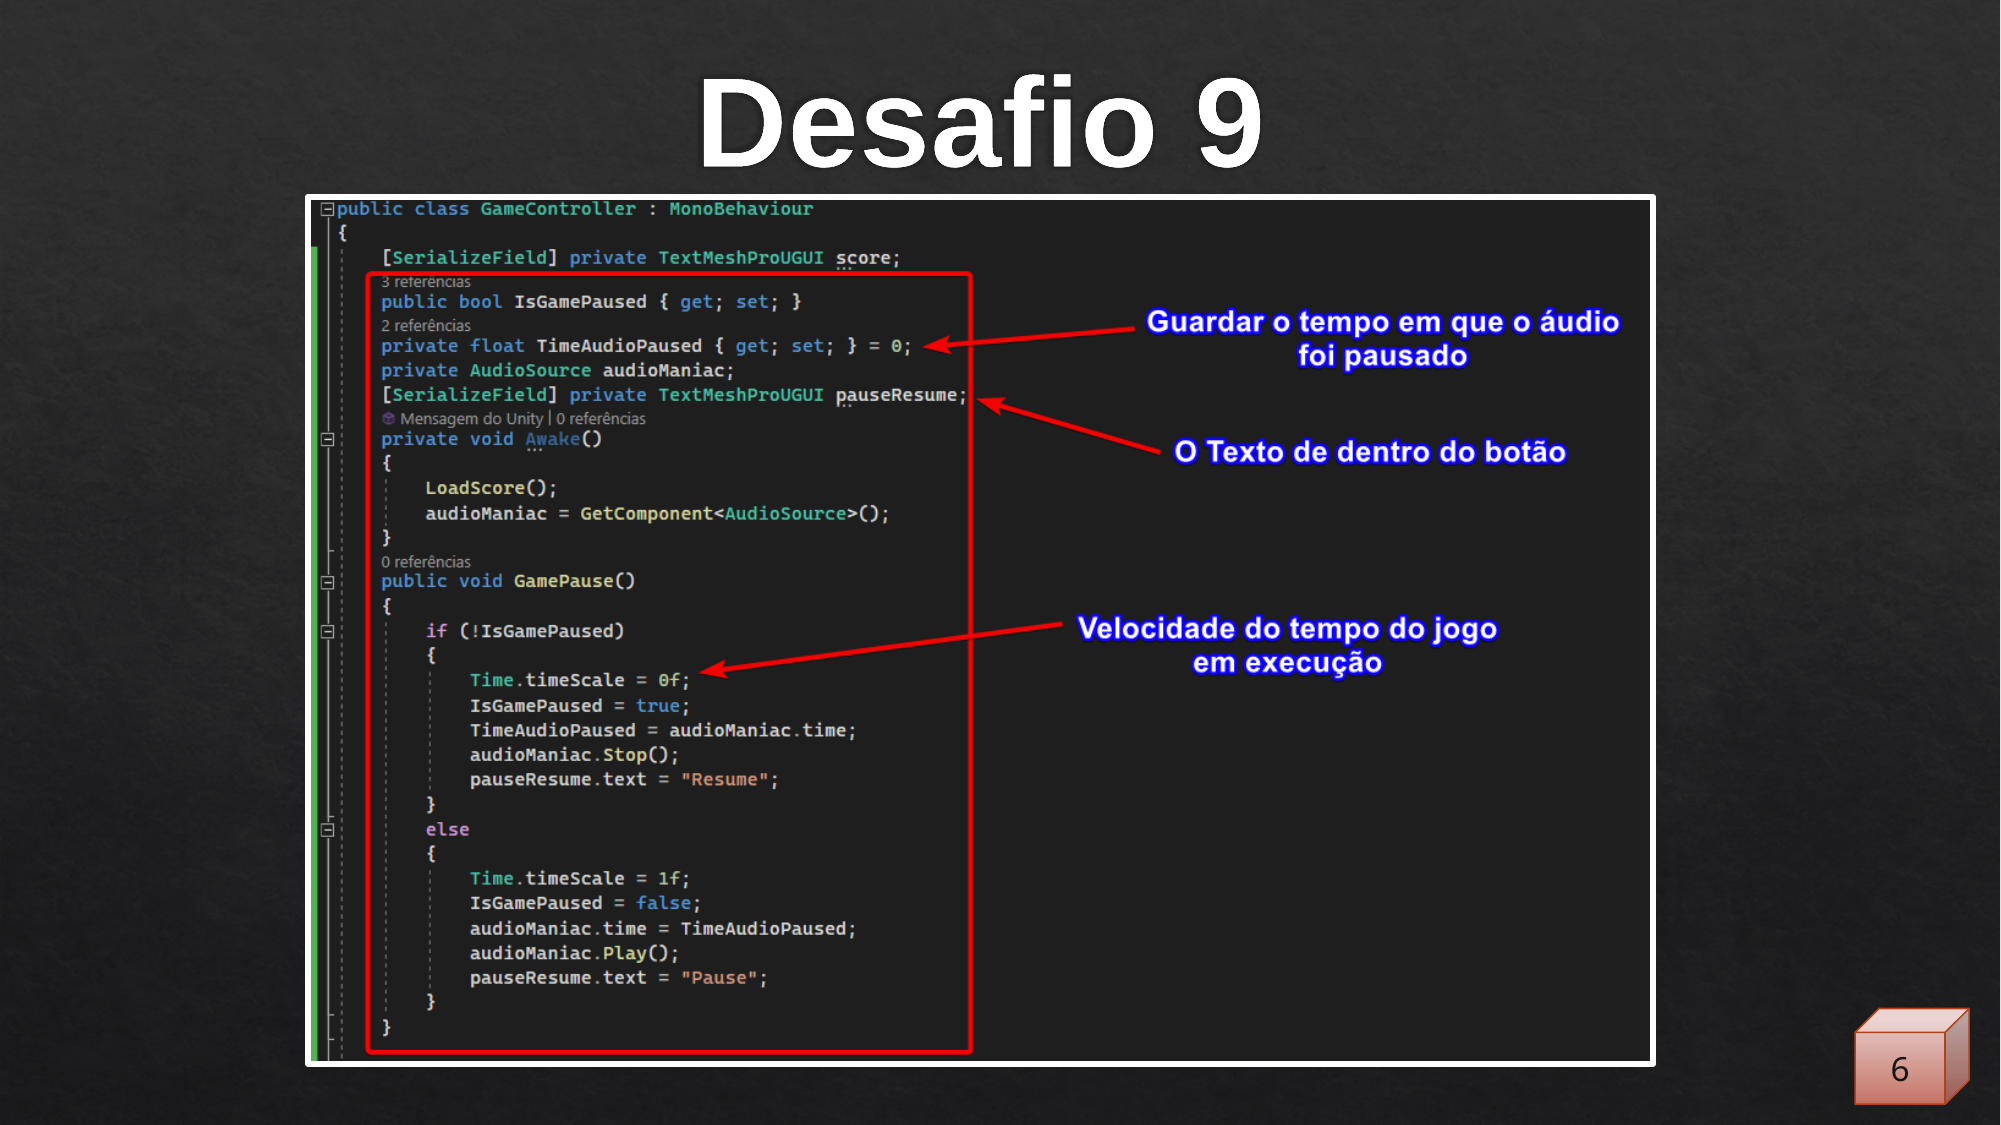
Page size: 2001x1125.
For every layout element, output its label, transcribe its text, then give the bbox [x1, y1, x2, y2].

title Desafio 9 [206, 30, 1755, 200]
picture [310, 199, 1651, 1061]
text_box 6 [1854, 1007, 1970, 1105]
